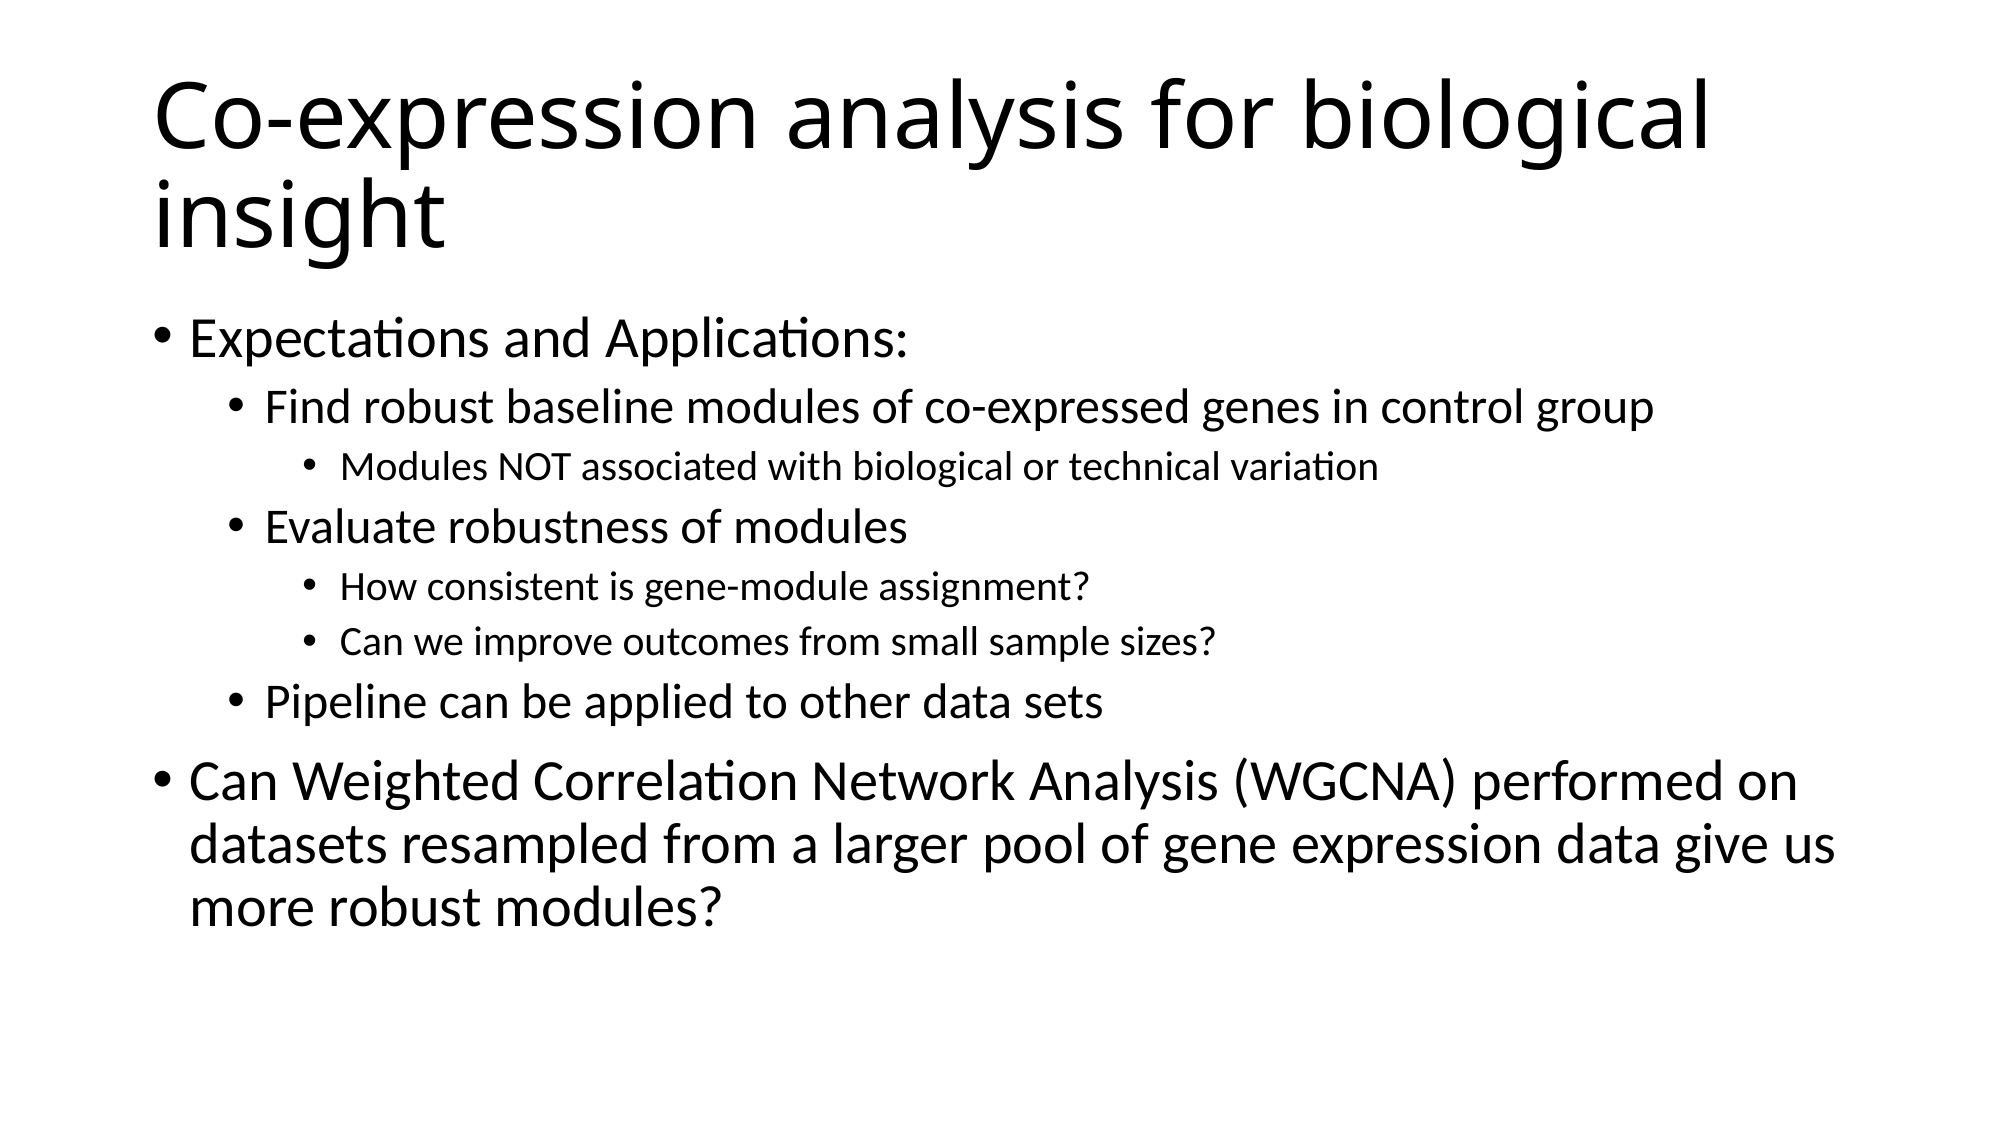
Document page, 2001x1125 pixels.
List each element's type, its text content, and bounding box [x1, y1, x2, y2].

title Co-expression analysis for biological insight [137, 59, 1863, 278]
list Expectations and Applications: Find robust baseline modules of co-expressed genes in control group Modules NOT associated with biological or technical variation Evaluate robustness of modules How consistent is gene-module assignment? Can we improve outcomes from small sample sizes? Pipeline can be applied to other data sets Can Weighted Correlation Network Analysis (WGCNA) performed on datasets resampled from a larger pool of gene expression data give us more robust modules? [137, 299, 1863, 1014]
